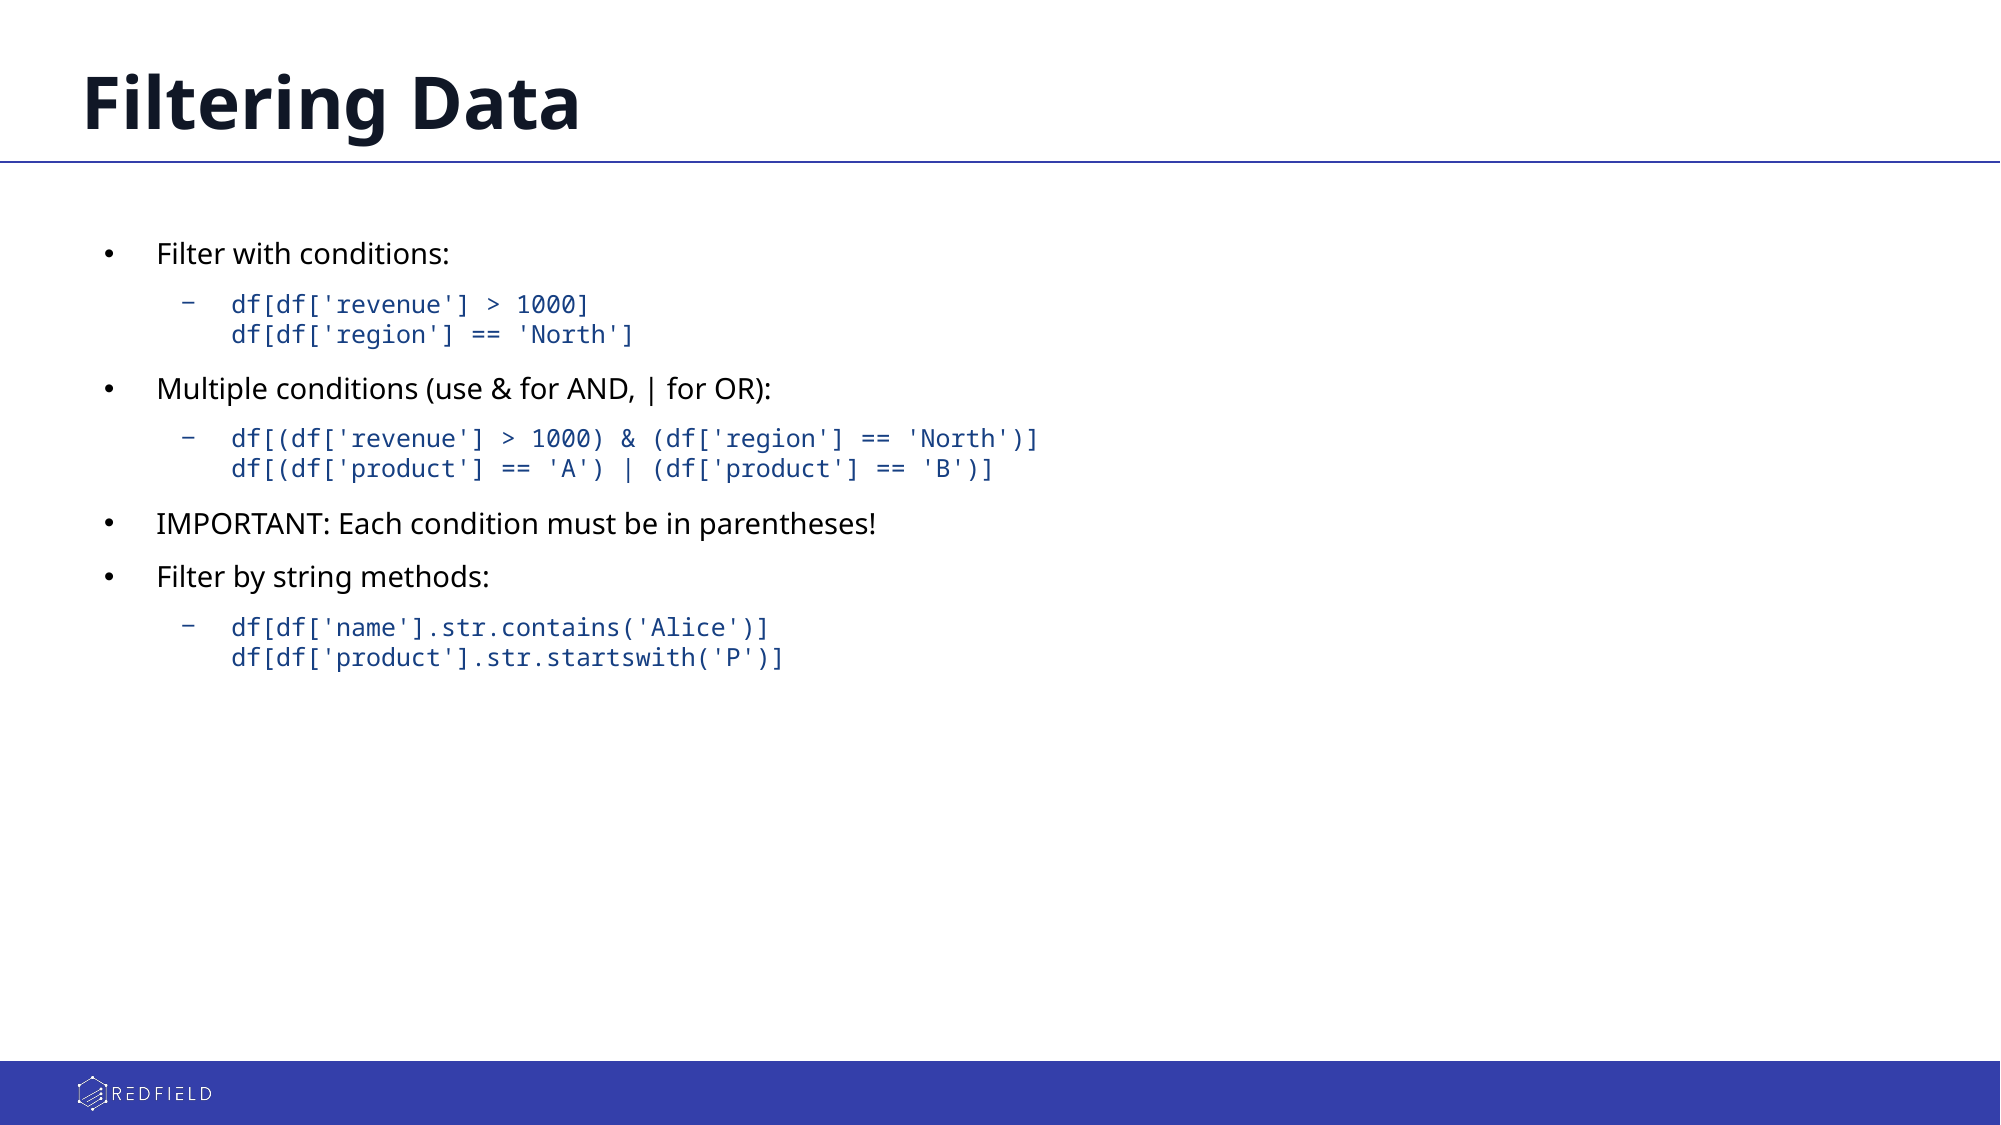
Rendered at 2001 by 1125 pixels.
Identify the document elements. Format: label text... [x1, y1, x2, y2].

list Filter with conditions: df[df['revenue'] > 1000] df[df['region'] == 'North'] Multiple conditions (use & for AND, | for OR): df[(df['revenue'] > 1000) & (df['region'] == 'North')] df[(df['product'] == 'A') | (df['product'] == 'B')] IMPORTANT: Each condition must be in parentheses! Filter by string methods: df[df['name'].str.contains('Alice')] df[df['product'].str.startswith('P')] [81, 228, 1880, 1037]
title Filtering Data [81, 35, 1923, 163]
picture [57, 1062, 229, 1123]
